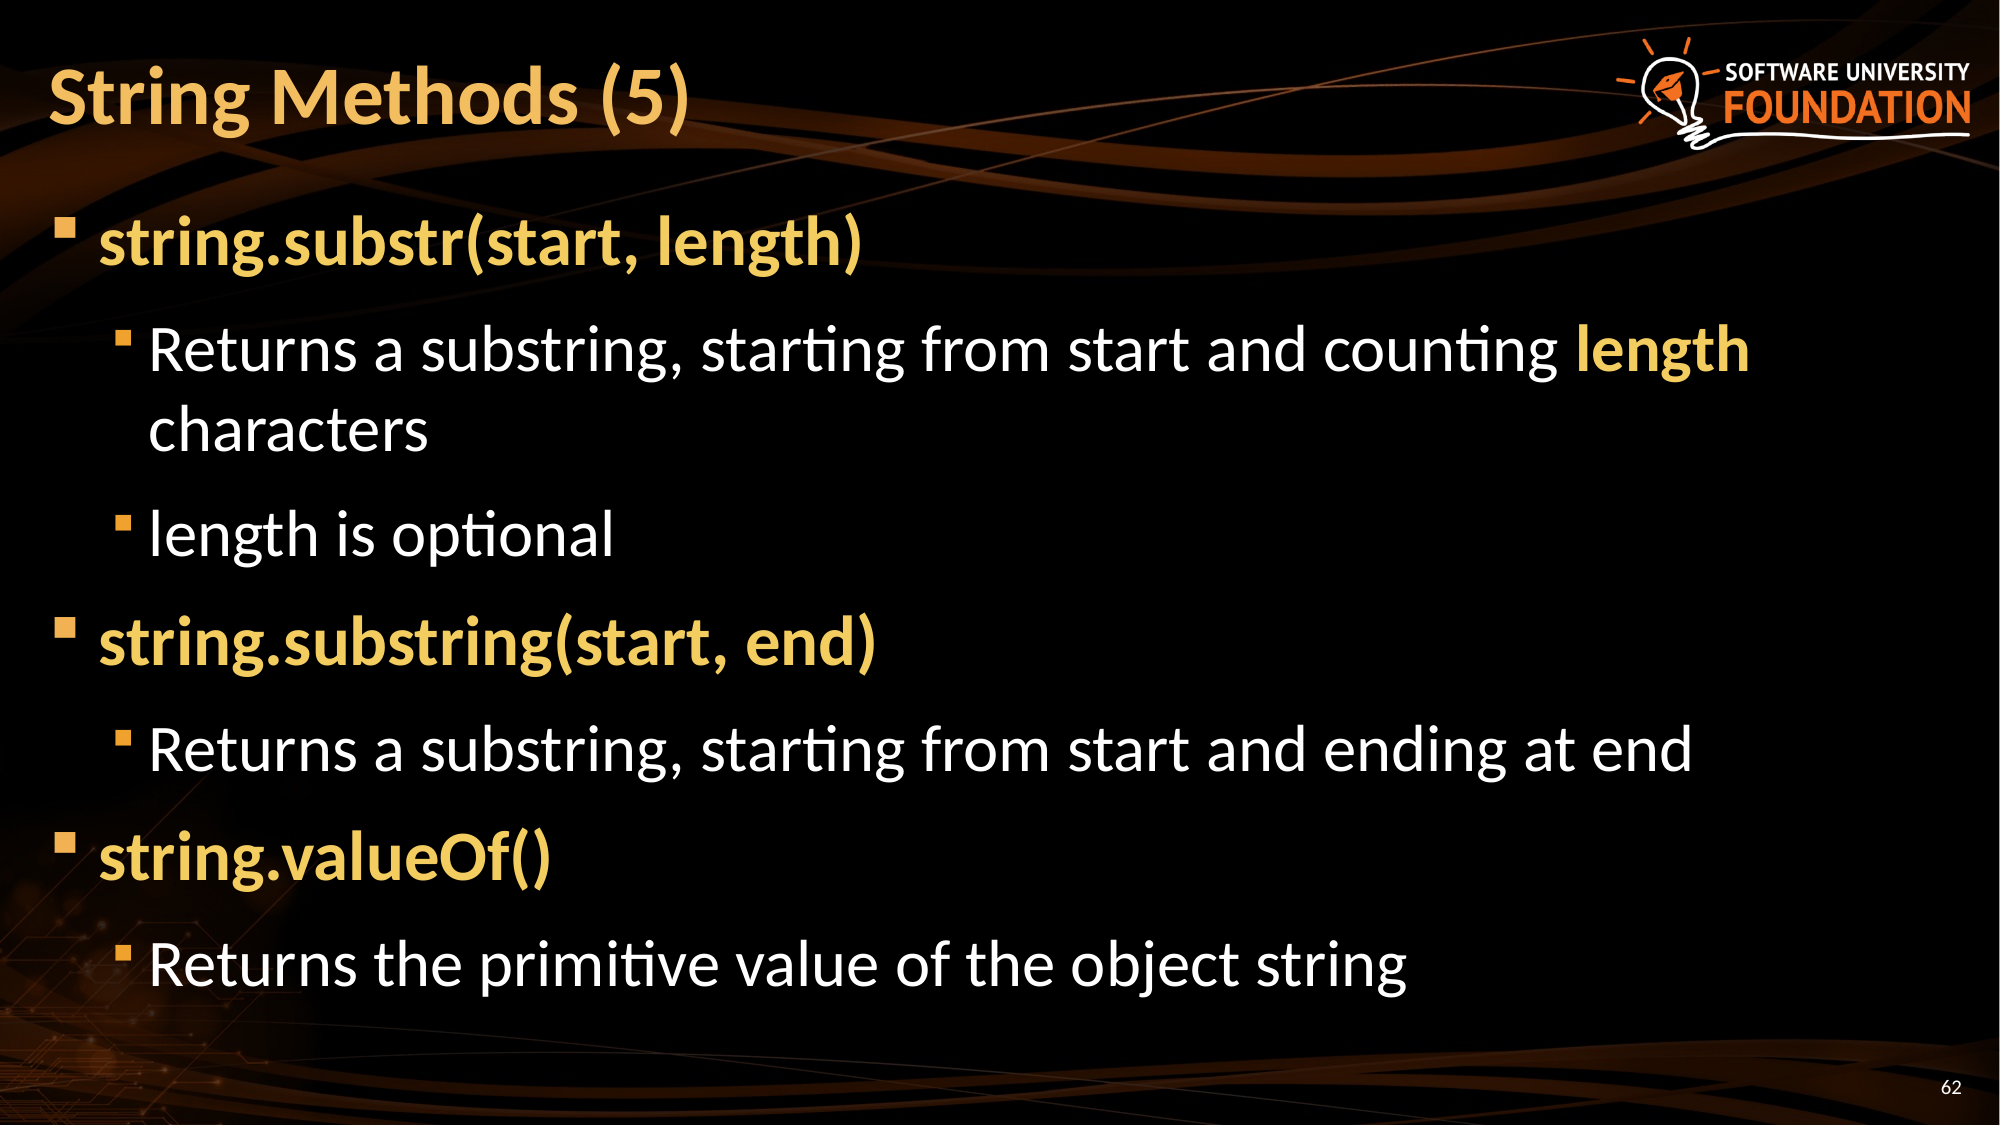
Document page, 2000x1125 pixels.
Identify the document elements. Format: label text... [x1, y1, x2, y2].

title String Methods (5) [30, 6, 1602, 189]
list string.substr(start, length) Returns a substring, starting from start and counting length characters length is optional string.substring(start, end) Returns a substring, starting from start and ending at end string.valueOf() Returns the primitive value of the object string [31, 188, 1968, 1103]
picture [0, 0, 2000, 1125]
